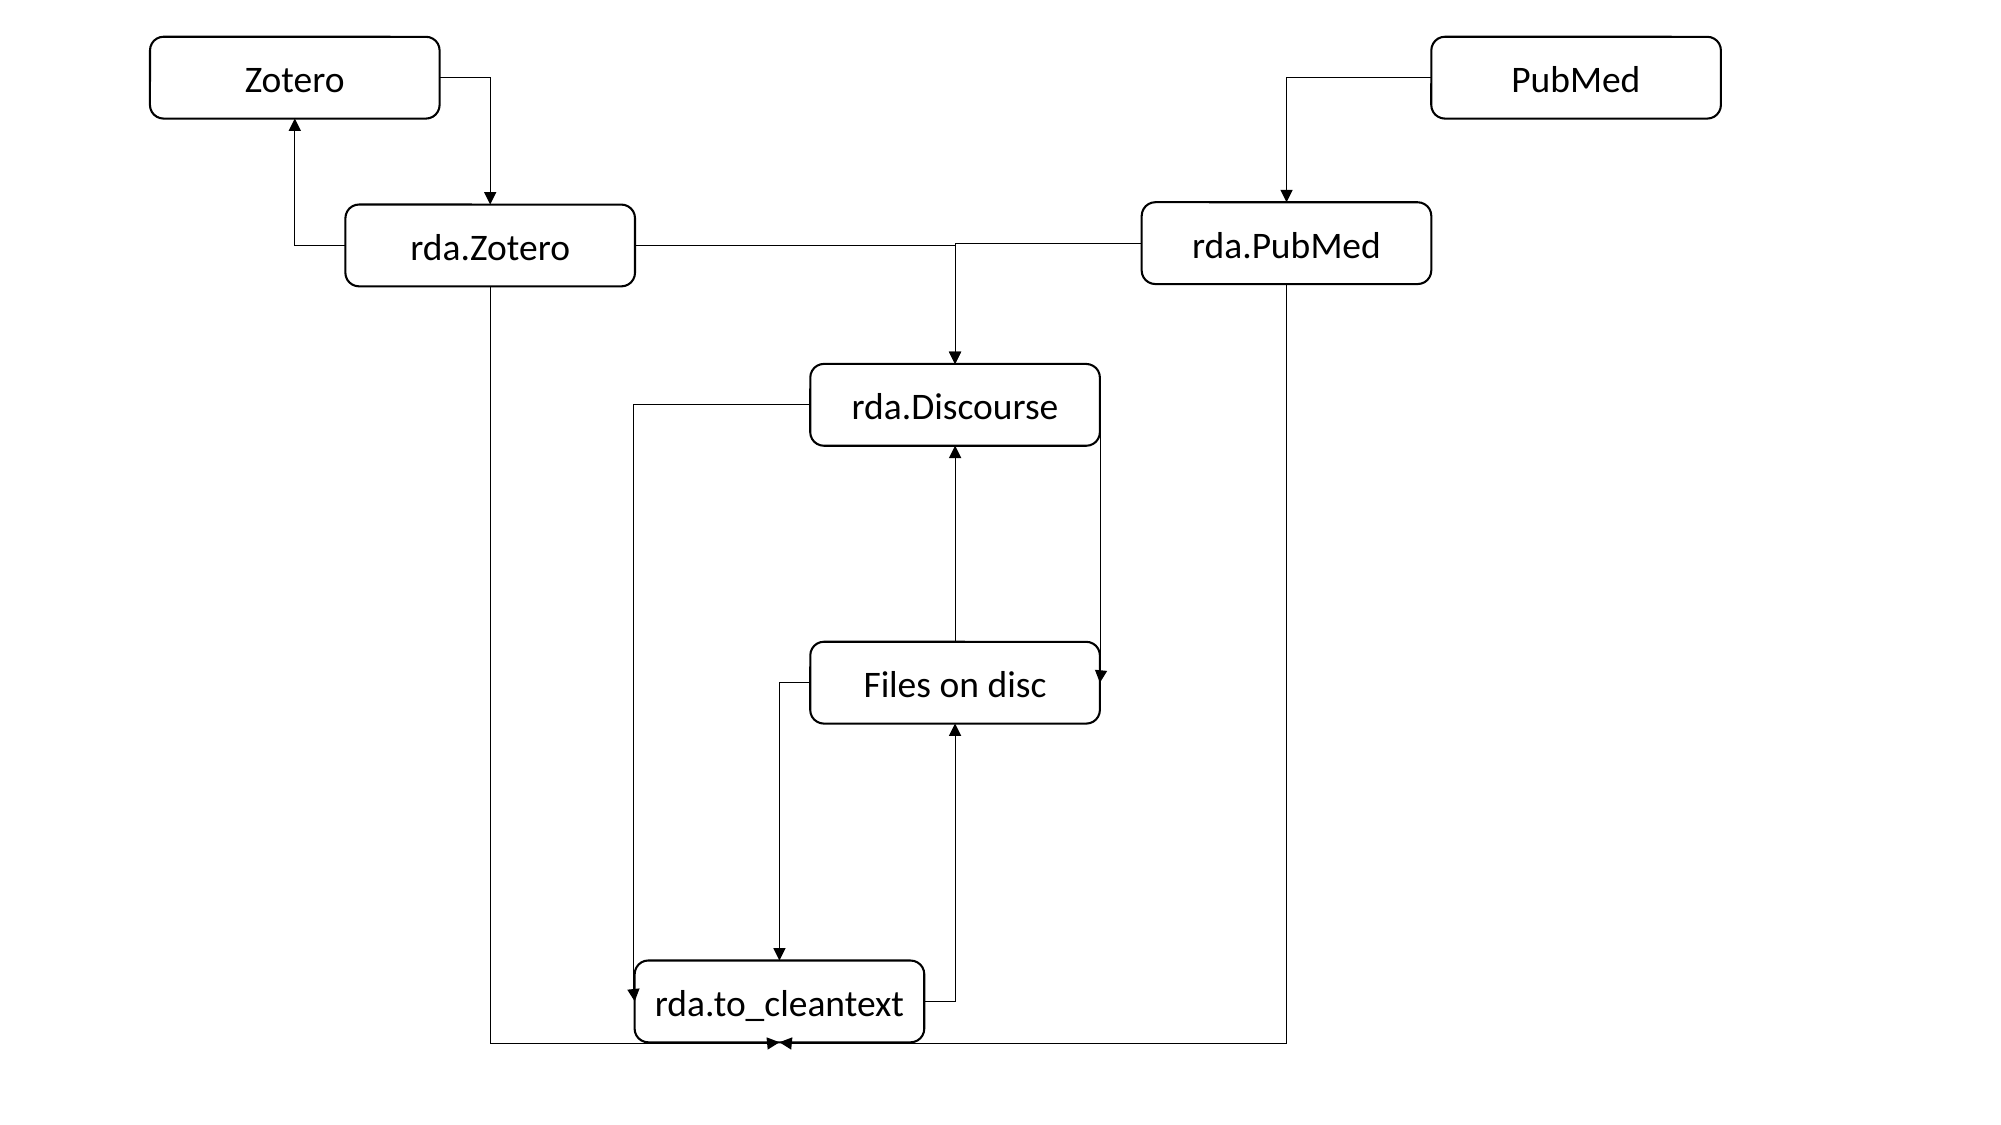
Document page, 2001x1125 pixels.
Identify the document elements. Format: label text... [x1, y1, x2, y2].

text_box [634, 245, 955, 364]
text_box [1286, 77, 1432, 203]
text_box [439, 77, 491, 205]
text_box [294, 118, 346, 246]
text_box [924, 723, 956, 1002]
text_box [634, 404, 811, 1002]
text_box rda.PubMed [1140, 201, 1433, 286]
text_box Zotero [148, 35, 441, 120]
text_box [811, 409, 1413, 917]
text_box rda.Discourse [809, 364, 1101, 409]
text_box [955, 243, 1142, 364]
text_box PubMed [1430, 35, 1722, 120]
text_box rda.to_cleantext [633, 959, 926, 1043]
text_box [256, 519, 634, 809]
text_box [779, 682, 811, 961]
text_box rda.Zotero [344, 203, 637, 288]
